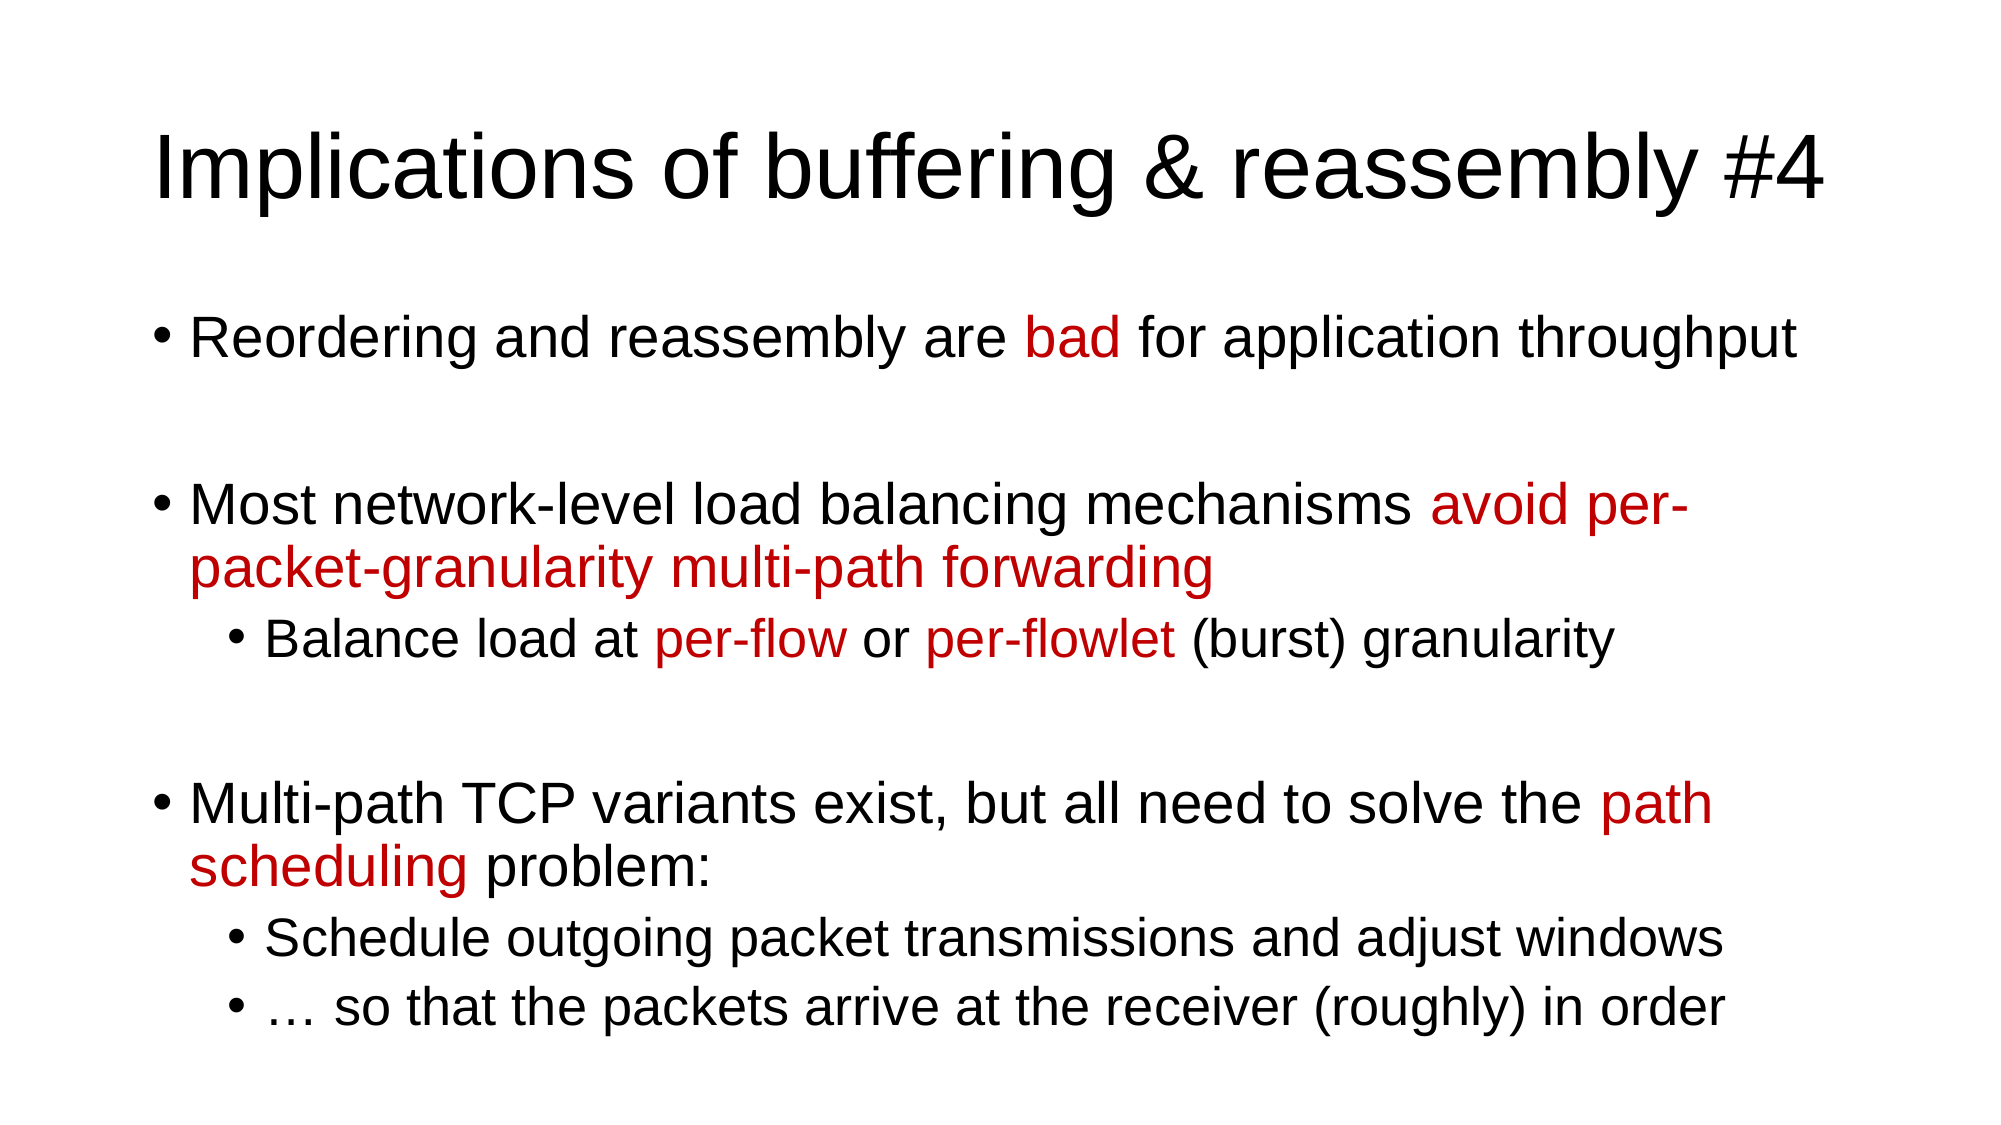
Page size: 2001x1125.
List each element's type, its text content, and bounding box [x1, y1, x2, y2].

title Implications of buffering & reassembly #4 [137, 59, 1863, 278]
list Reordering and reassembly are bad for application throughput Most network-level load balancing mechanisms avoid per-packet-granularity multi-path forwarding Balance load at per-flow or per-flowlet (burst) granularity Multi-path TCP variants exist, but all need to solve the path scheduling problem: Schedule outgoing packet transmissions and adjust windows … so that the packets arrive at the receiver (roughly) in order [137, 299, 1863, 1125]
